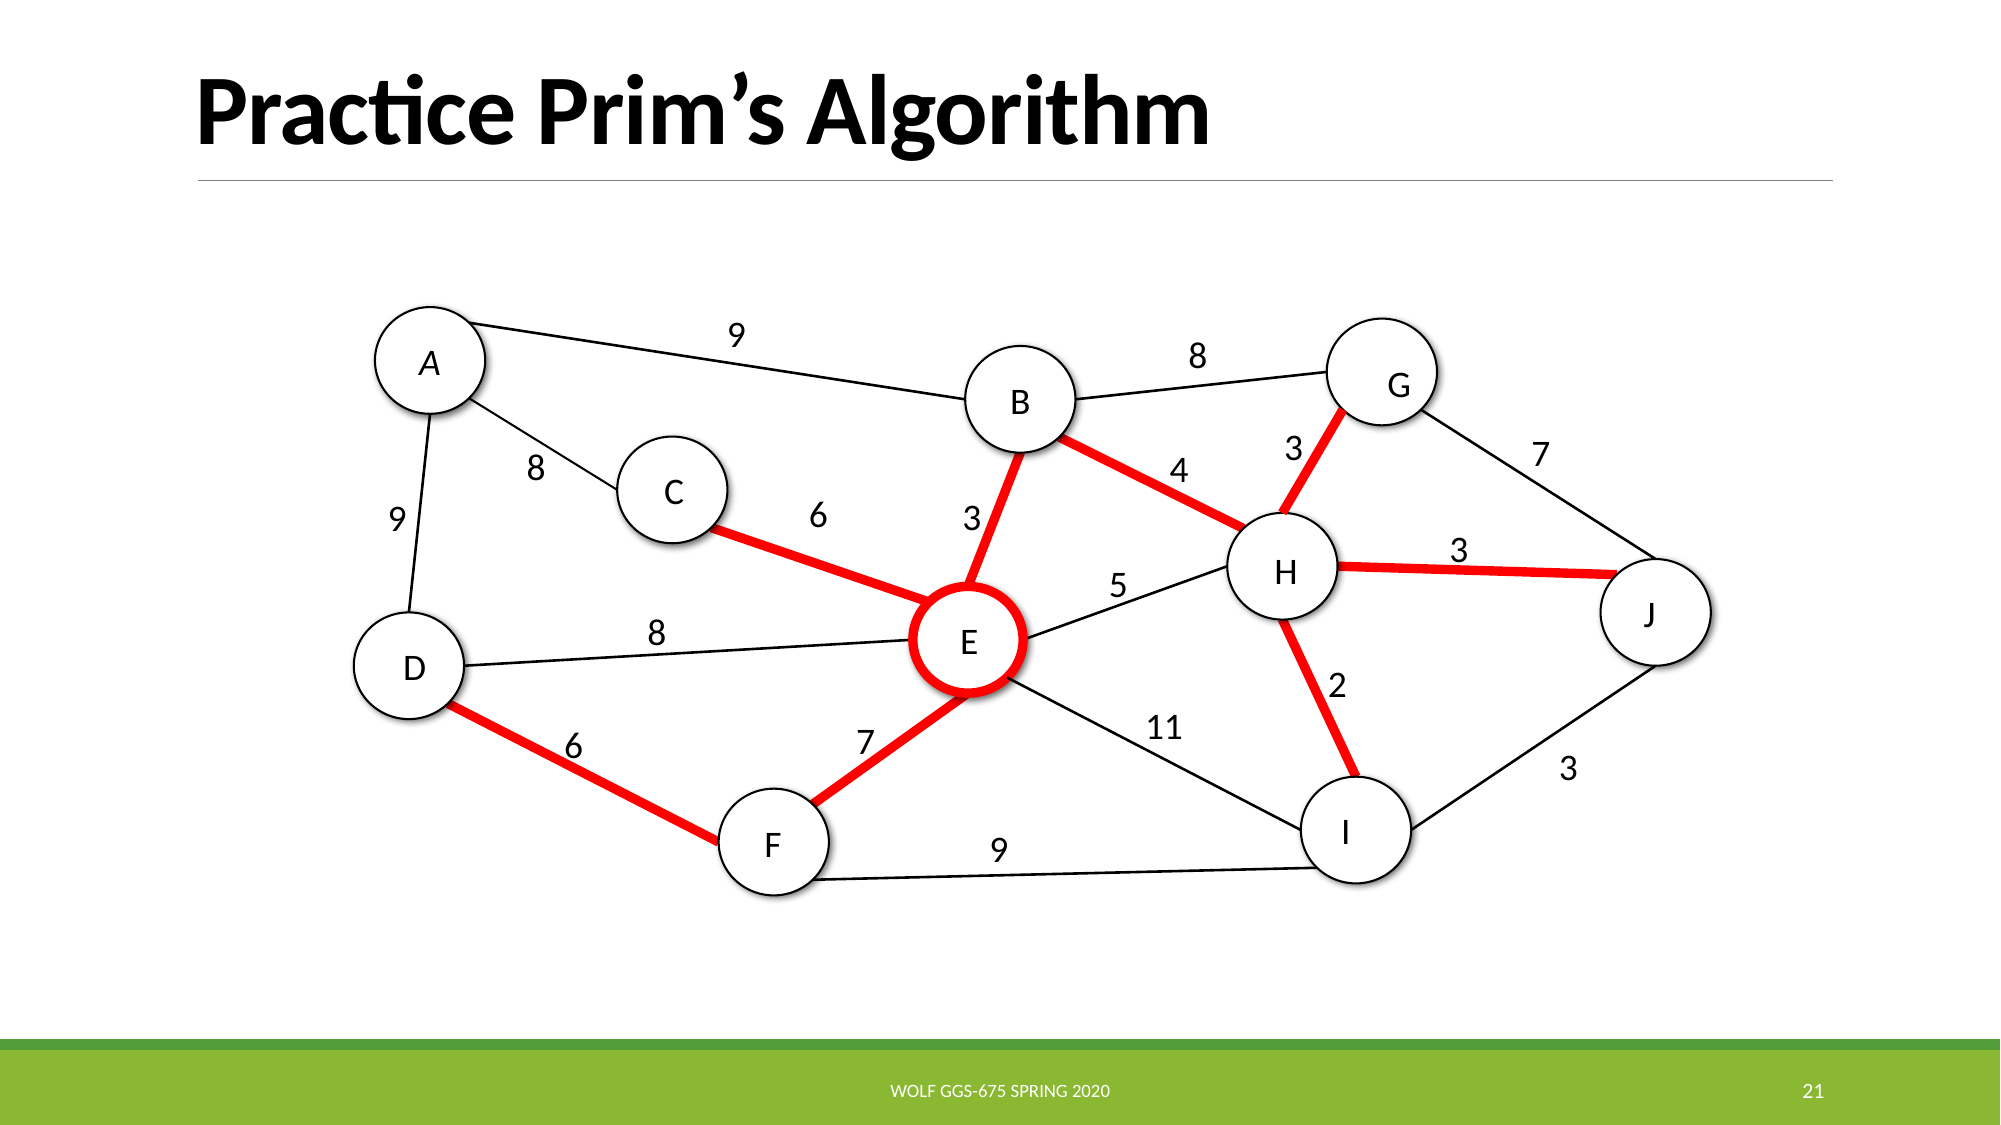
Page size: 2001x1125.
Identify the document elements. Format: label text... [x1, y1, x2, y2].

title Practice Prim’s Algorithm [180, 51, 1830, 173]
slide_number 21 [1624, 1059, 1840, 1120]
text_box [353, 302, 1712, 896]
footer Wolf GGS-675 Spring 2020 [604, 1059, 1396, 1120]
